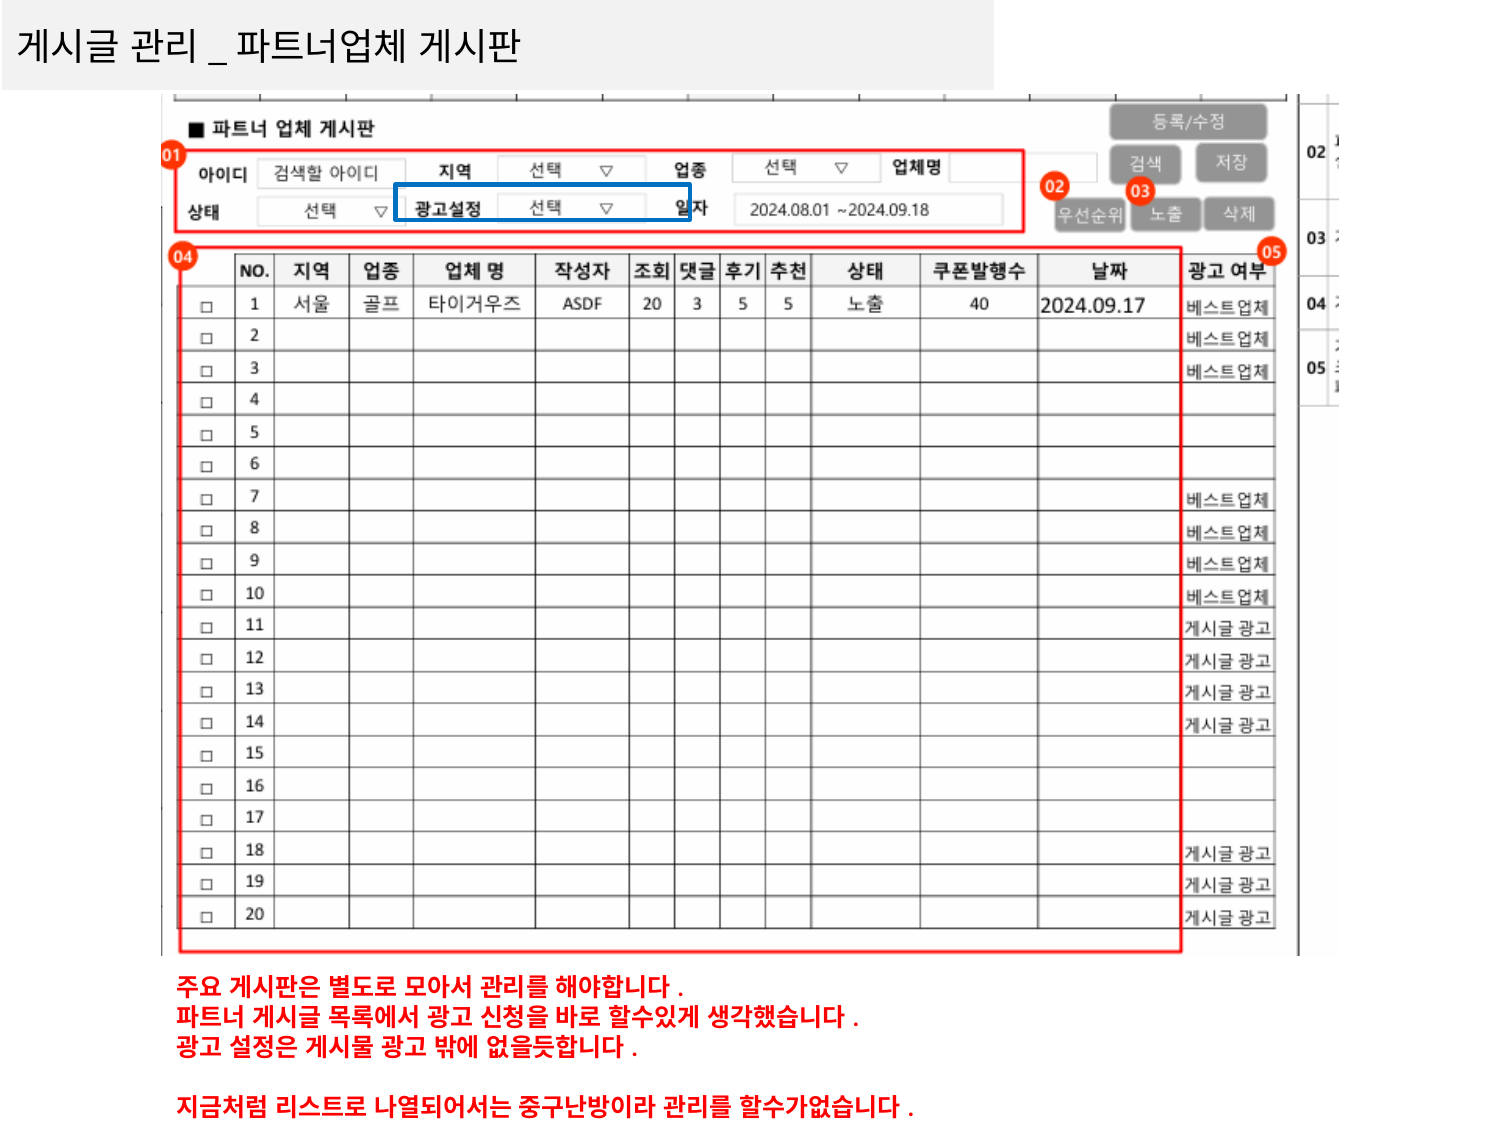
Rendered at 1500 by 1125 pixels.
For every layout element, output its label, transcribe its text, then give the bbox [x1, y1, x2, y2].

picture [161, 94, 1339, 956]
text_box 게시글 관리_파트너업체 게시판 [0, 0, 996, 92]
text_box 주요 게시판은 별도로 모아서 관리를 해야합니다. 파트너 게시글 목록에서 광고 신청을 바로 할수있게 생각했습니다. 광고 설정은 게시물 광고 밖에 없을듯합니다. 지금처럼 리스트로 나열되어서는 중구난방이라 관리를 할수가없습니다. [161, 964, 1013, 1125]
